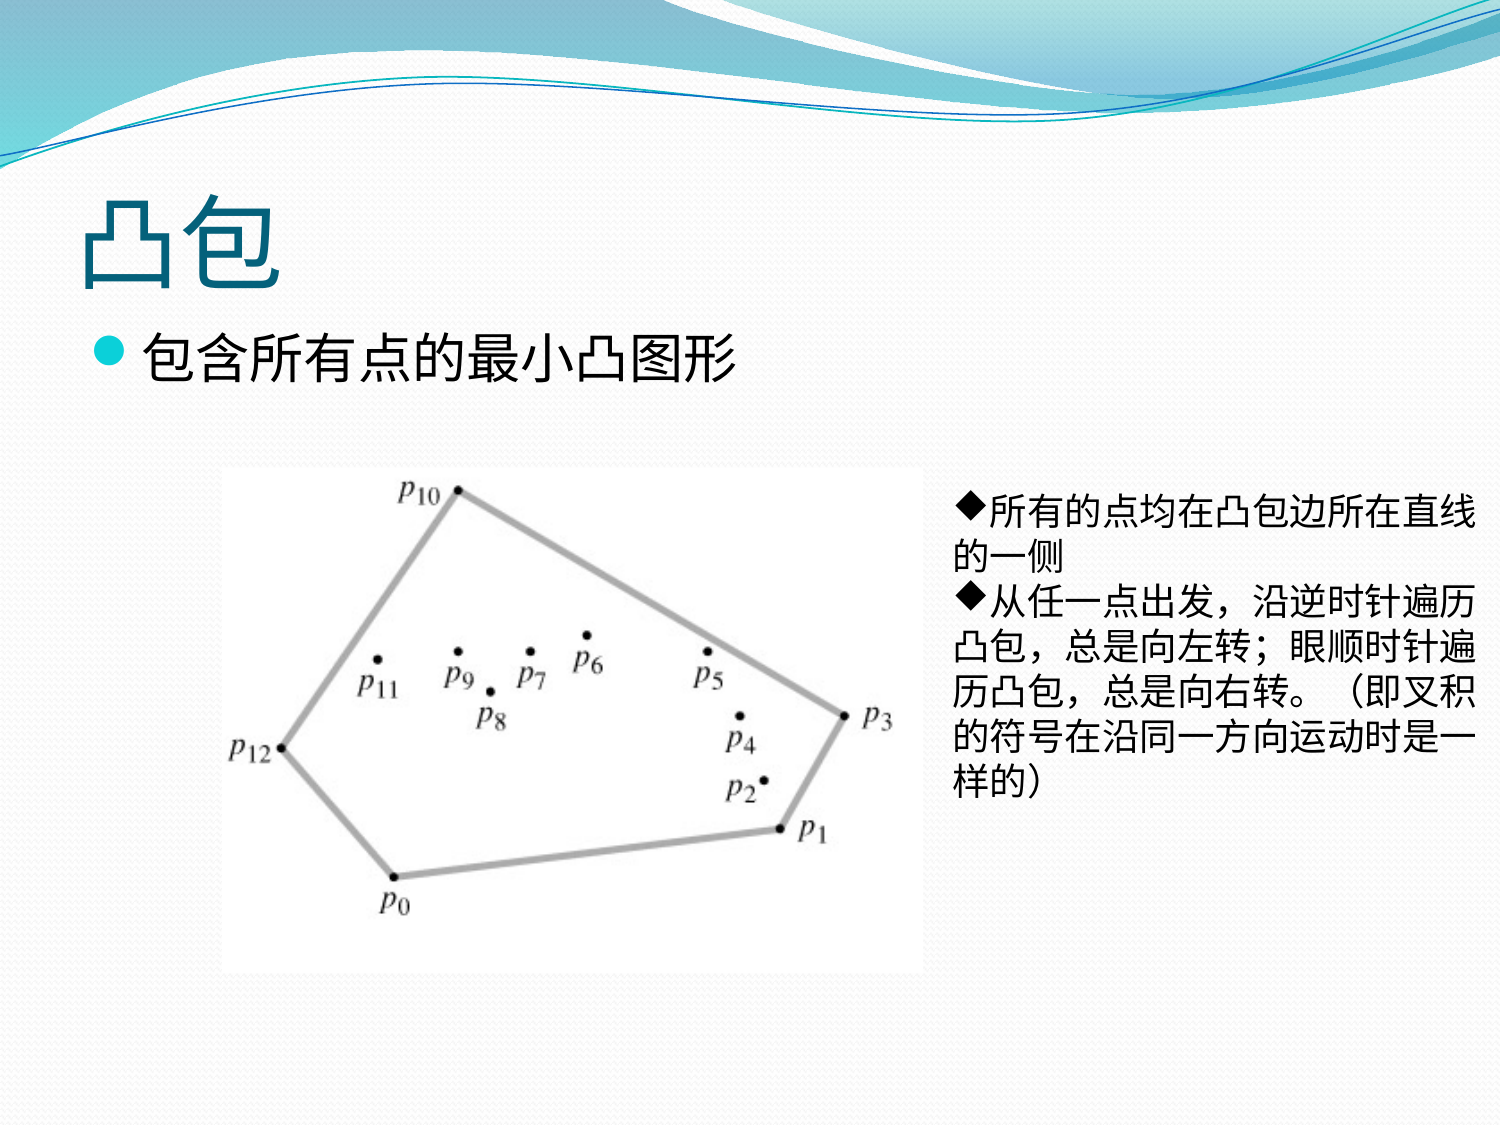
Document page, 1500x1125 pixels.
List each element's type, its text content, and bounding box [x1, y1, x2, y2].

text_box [215, 469, 928, 983]
list 包含所有点的最小凸图形 [75, 317, 1425, 1038]
title 凸包 [75, 115, 1425, 303]
text_box 所有的点均在凸包边所在直线的一侧 从任一点出发，沿逆时针遍历凸包，总是向左转；眼顺时针遍历凸包，总是向右转。（即叉积的符号在沿同一方向运动时是一样的） [937, 480, 1500, 856]
picture [222, 468, 923, 973]
